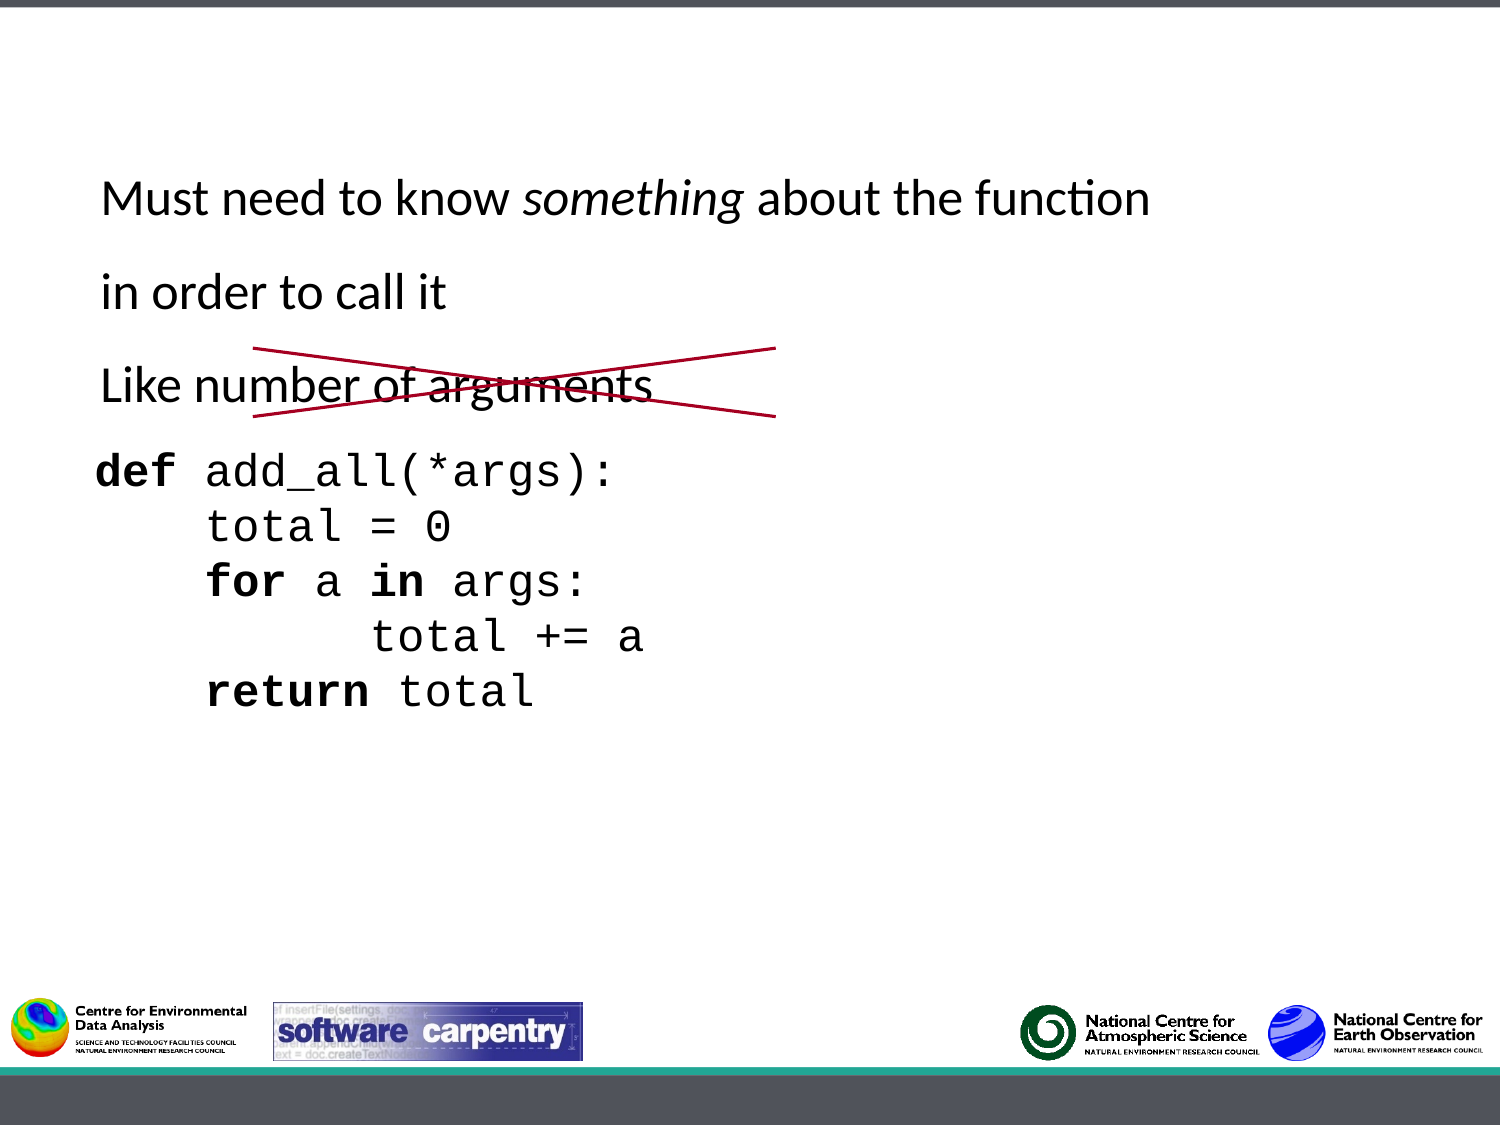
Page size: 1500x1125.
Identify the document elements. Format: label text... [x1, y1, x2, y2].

text_box def add_all(*args): total = 0 for a in args: total += a return total [81, 433, 1119, 992]
picture [0, 0, 1500, 1125]
text_box Must need to know something about the function in order to call it Like number of arguments [86, 125, 1301, 420]
